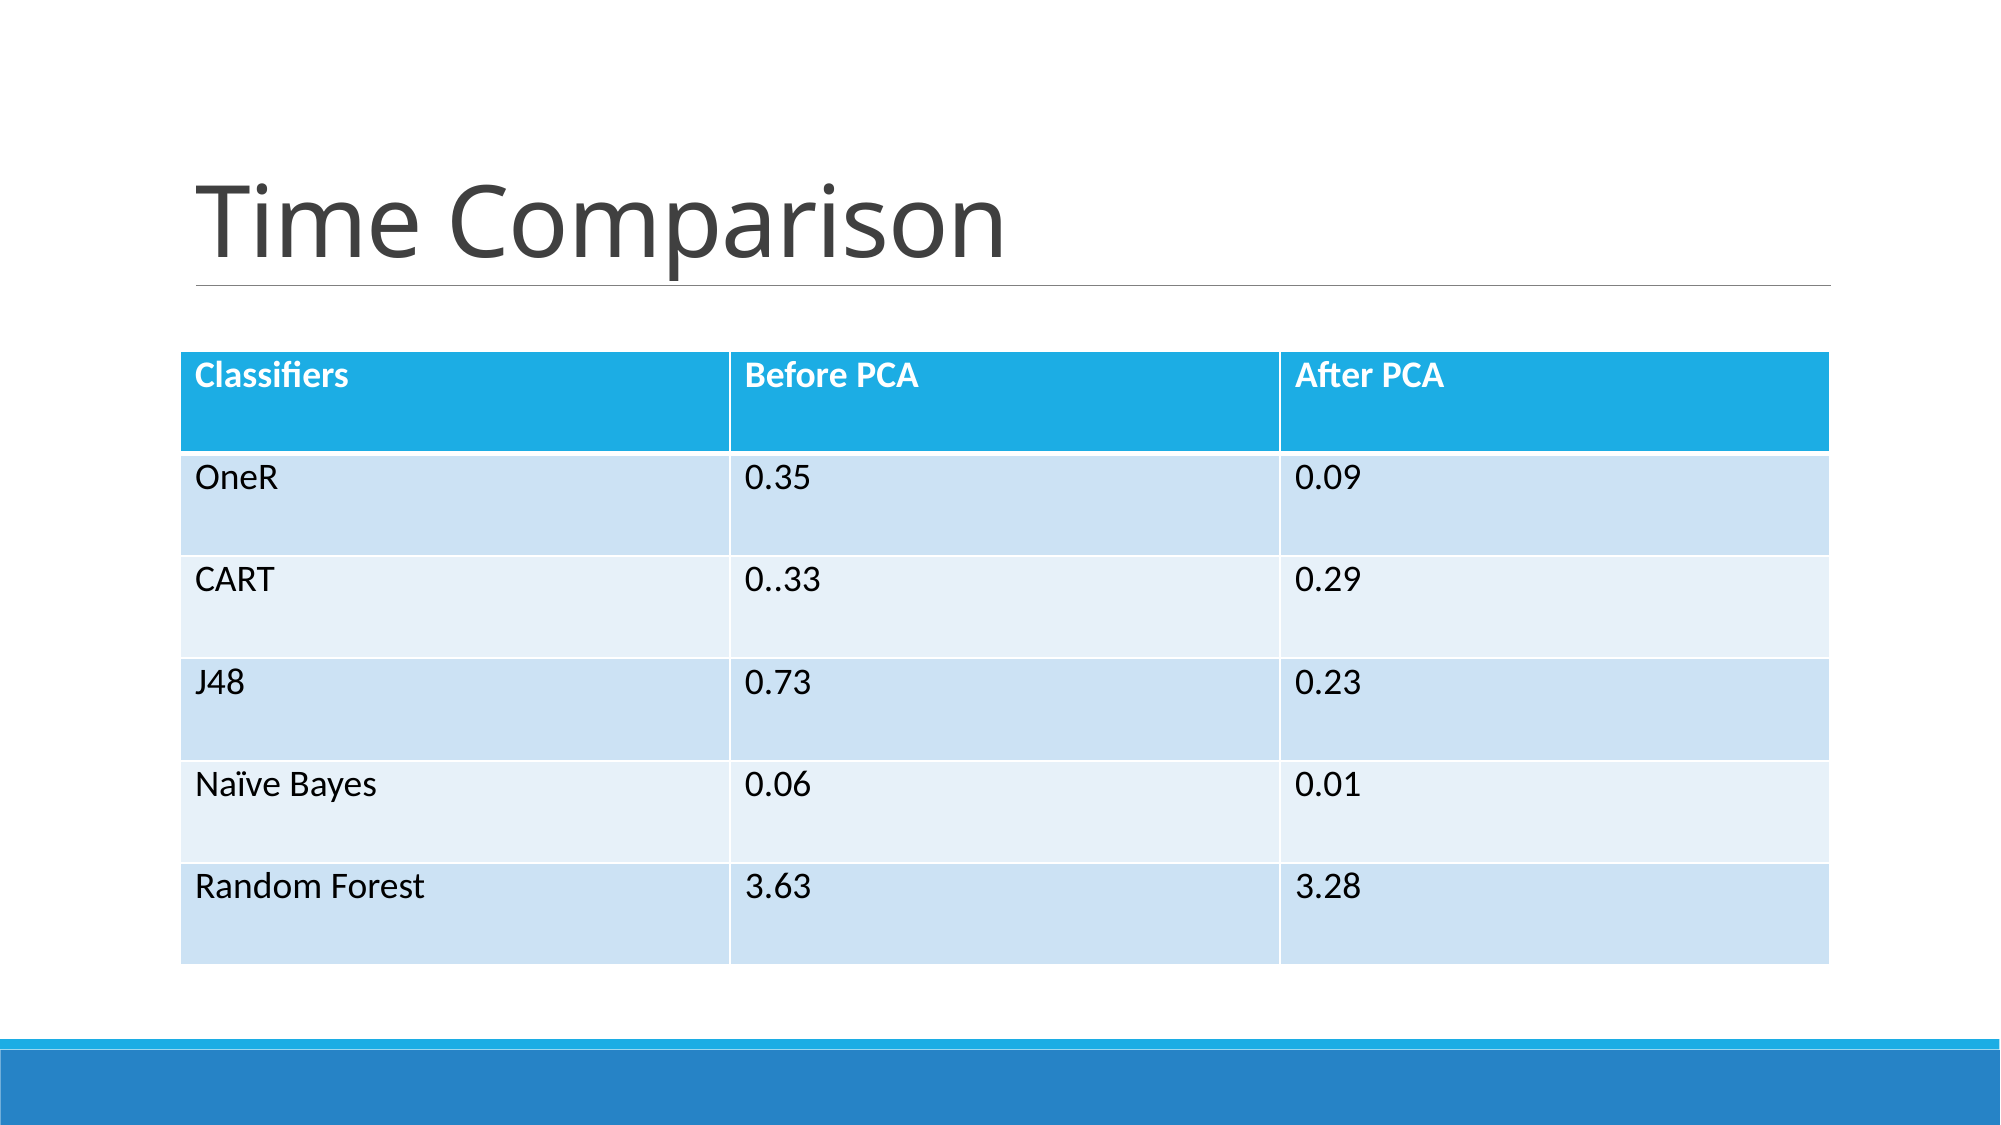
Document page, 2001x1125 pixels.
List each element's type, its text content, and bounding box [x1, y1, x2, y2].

table_cell 0.35 [731, 456, 1279, 555]
table_header Classifiers [181, 352, 729, 451]
table_cell 0.29 [1281, 557, 1829, 657]
table_cell Naïve Bayes [181, 762, 729, 862]
table_cell 0..33 [731, 557, 1279, 657]
table_cell 3.63 [731, 864, 1279, 964]
table_cell 0.73 [731, 659, 1279, 760]
table_cell 3.28 [1281, 864, 1829, 964]
title Time Comparison [180, 47, 1830, 285]
table_cell J48 [181, 659, 729, 760]
table_cell 0.09 [1281, 456, 1829, 555]
table_cell CART [181, 557, 729, 657]
table_cell 0.01 [1281, 762, 1829, 862]
table_cell 0.23 [1281, 659, 1829, 760]
table_header Before PCA [731, 352, 1279, 451]
table_header After PCA [1281, 352, 1829, 451]
table_cell 0.06 [731, 762, 1279, 862]
table_cell OneR [181, 456, 729, 555]
table_cell Random Forest [181, 864, 729, 964]
